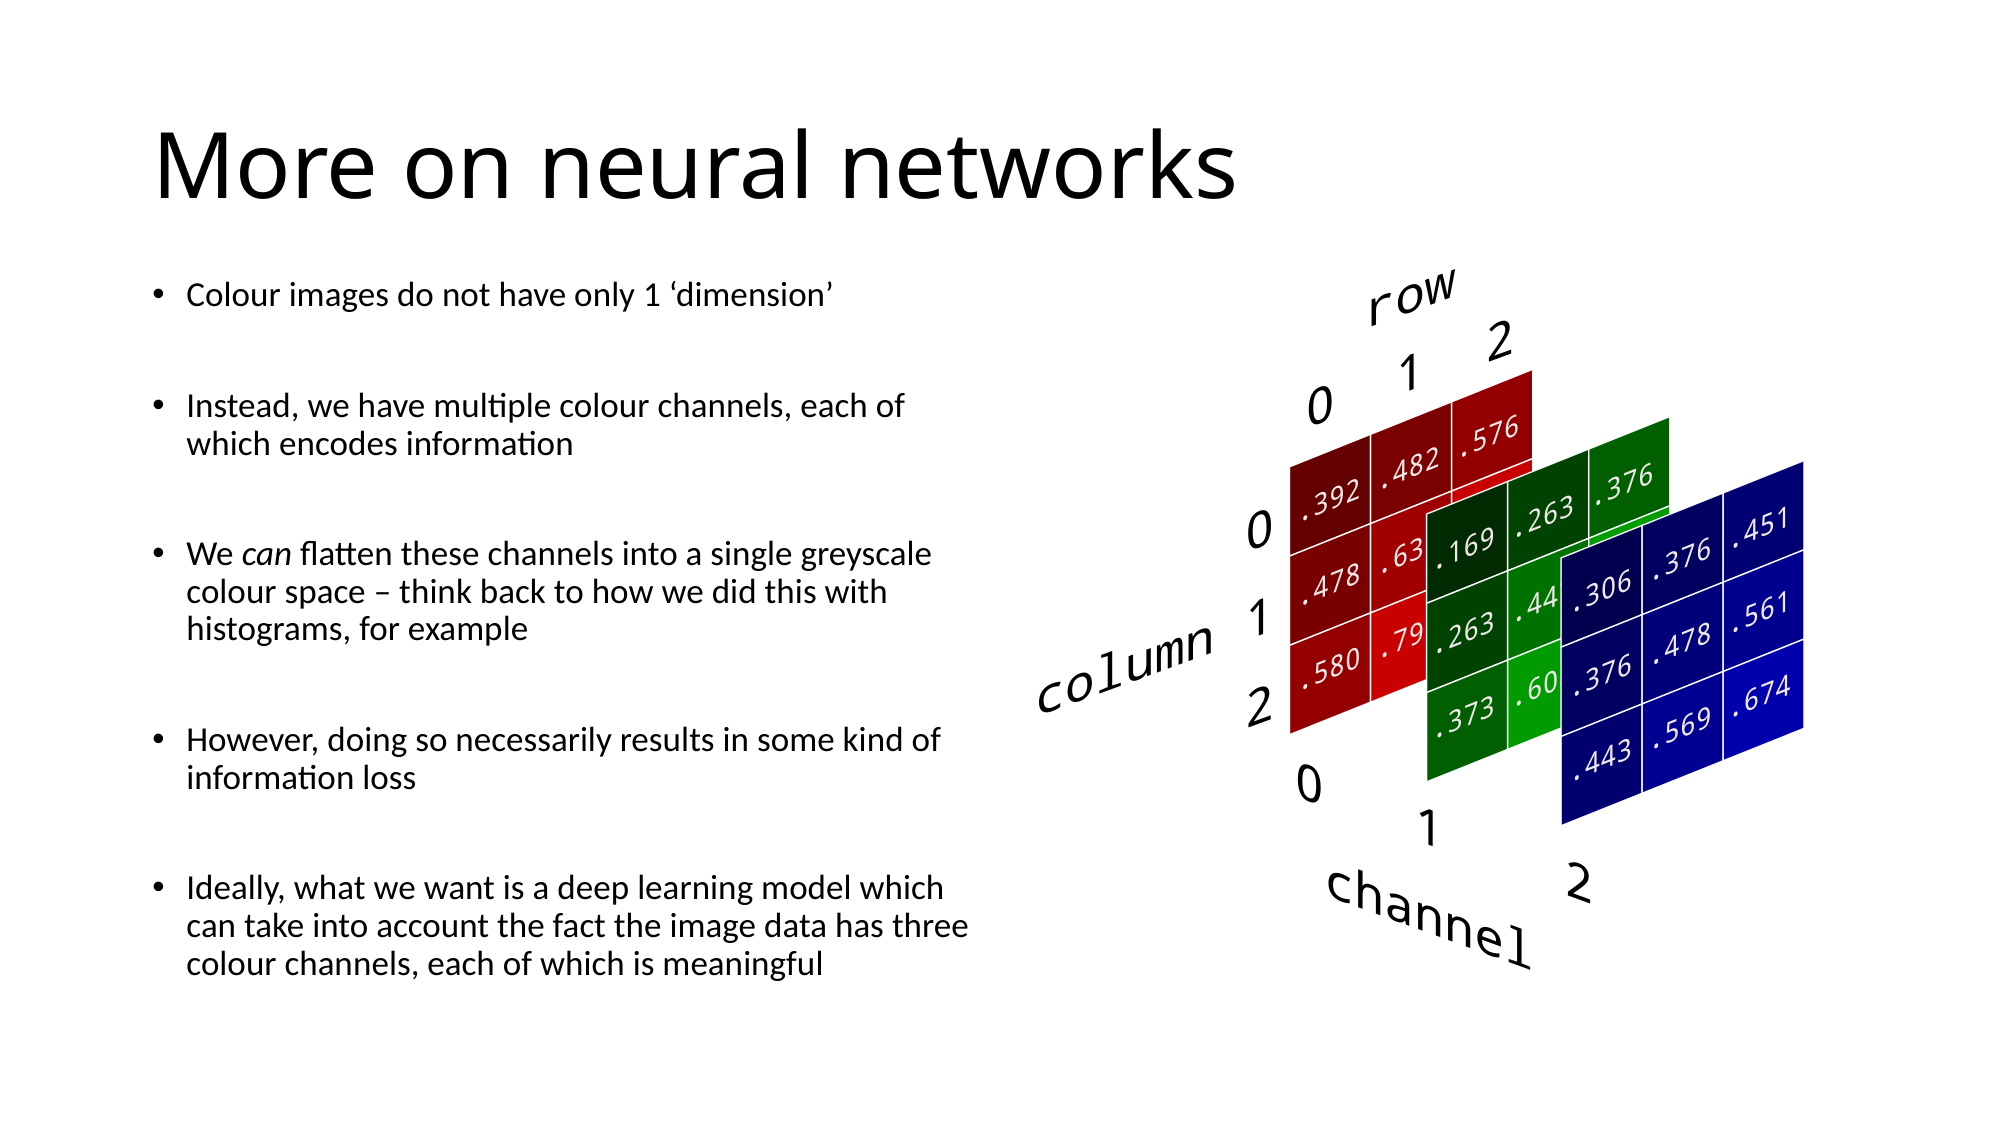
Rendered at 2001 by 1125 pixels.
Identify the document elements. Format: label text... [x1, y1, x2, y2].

picture [1039, 269, 1804, 1003]
list Colour images do not have only 1 ‘dimension’ Instead, we have multiple colour channels, each of which encodes information We can flatten these channels into a single greyscale colour space – think back to how we did this with histograms, for example However, doing so necessarily results in some kind of information loss Ideally, what we want is a deep learning model which can take into account the fact the image data has three colour channels, each of which is meaningful [137, 269, 1000, 1003]
title More on neural networks [137, 59, 1863, 278]
